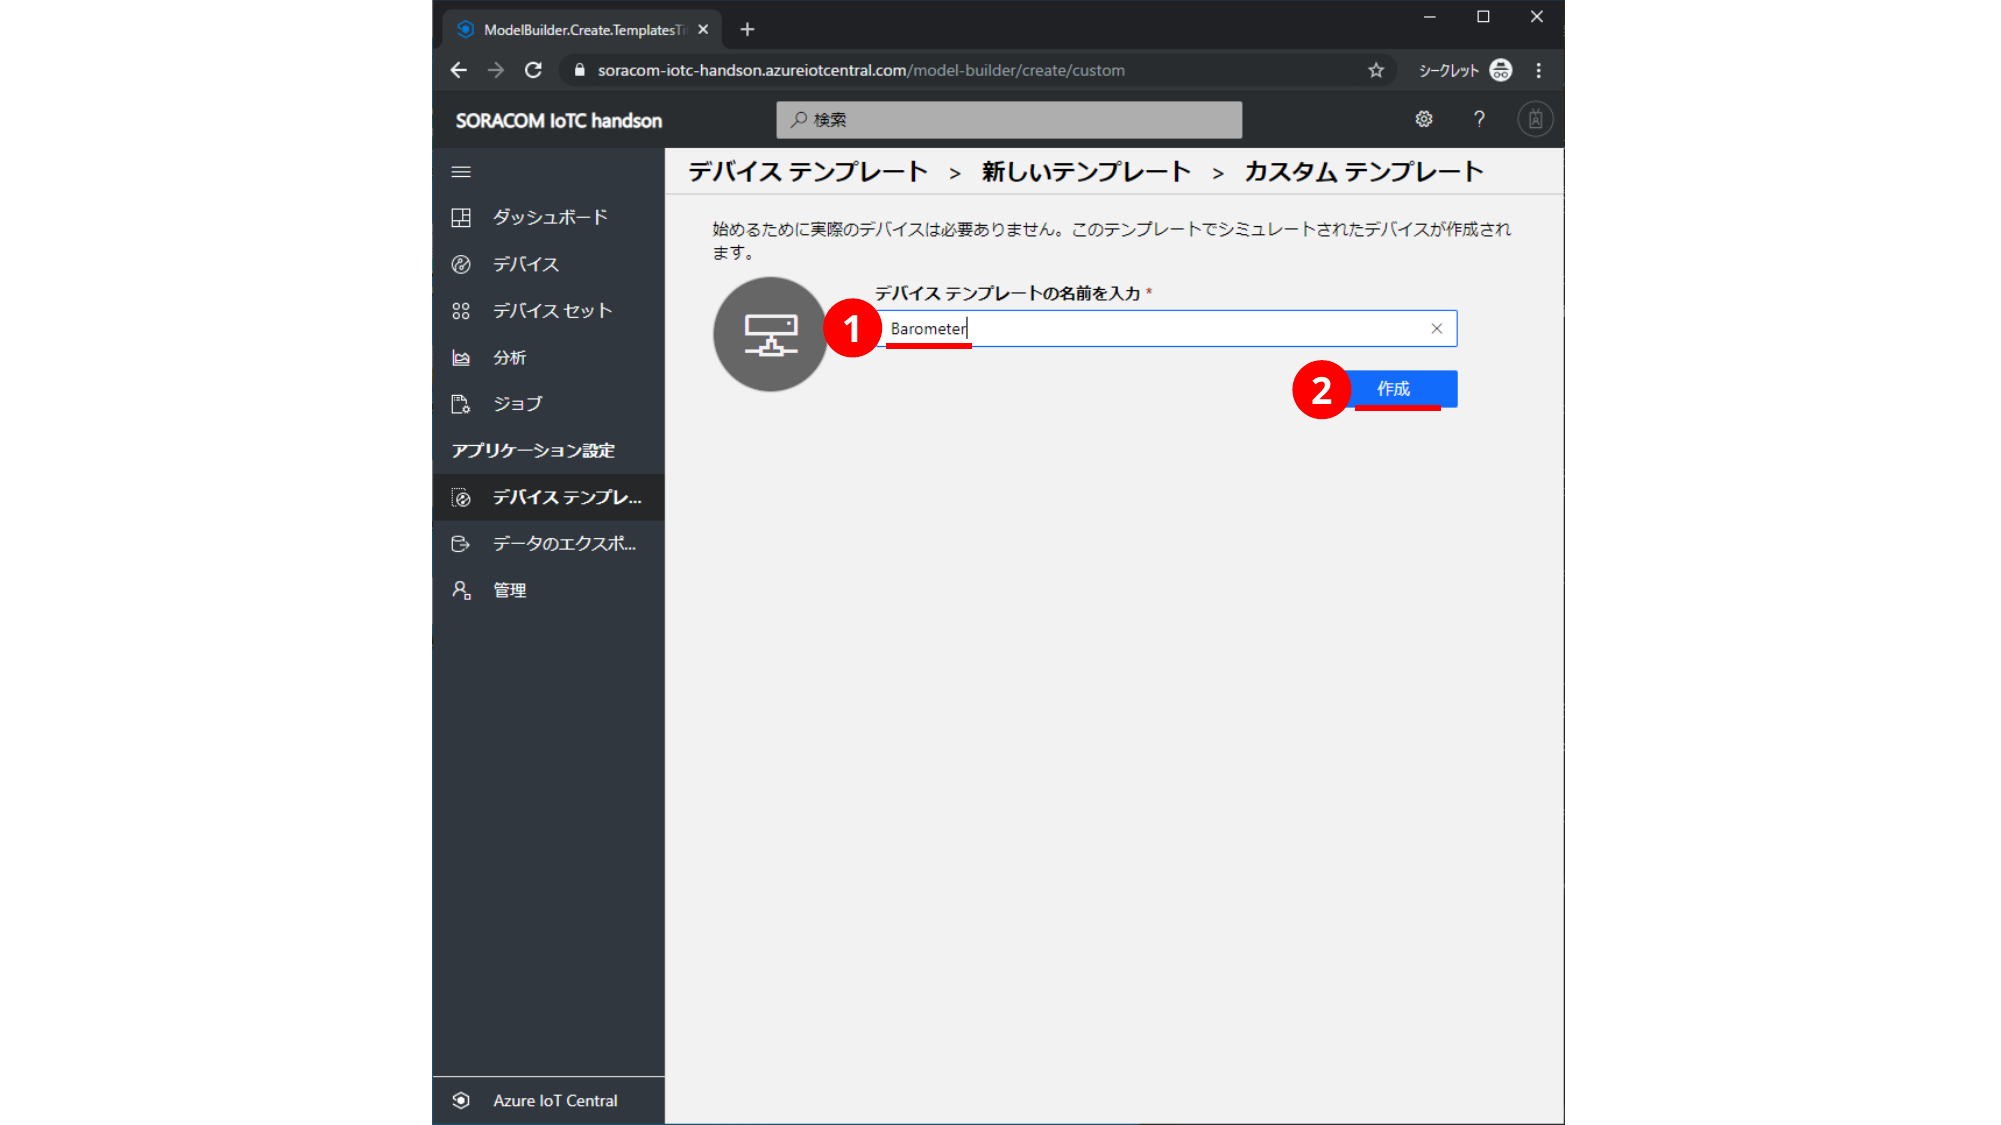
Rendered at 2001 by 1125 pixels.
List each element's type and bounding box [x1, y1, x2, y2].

picture [432, 0, 1565, 1125]
